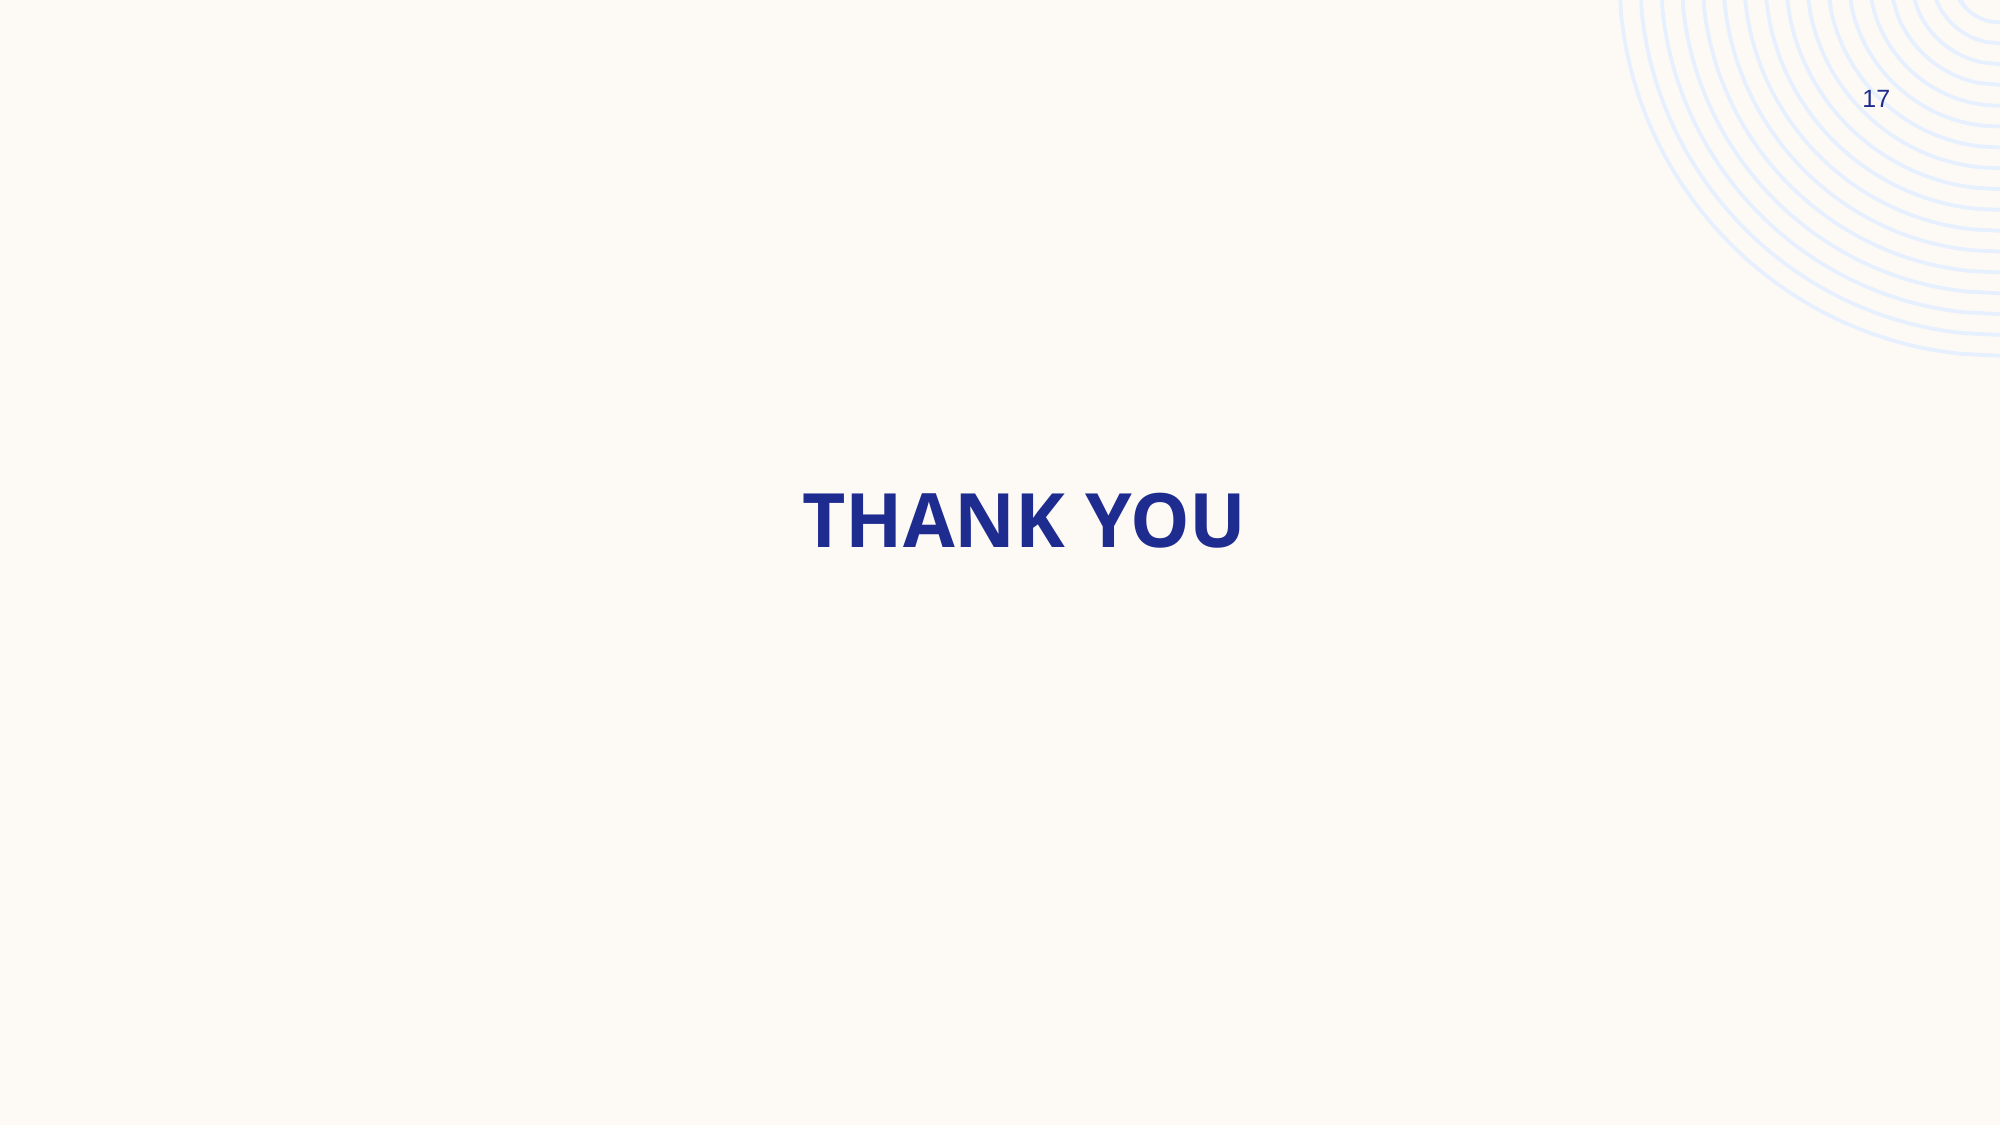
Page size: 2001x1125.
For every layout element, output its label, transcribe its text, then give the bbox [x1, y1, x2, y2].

slide_number 17 [1795, 75, 1958, 120]
text_box Thank You [149, 194, 1900, 858]
